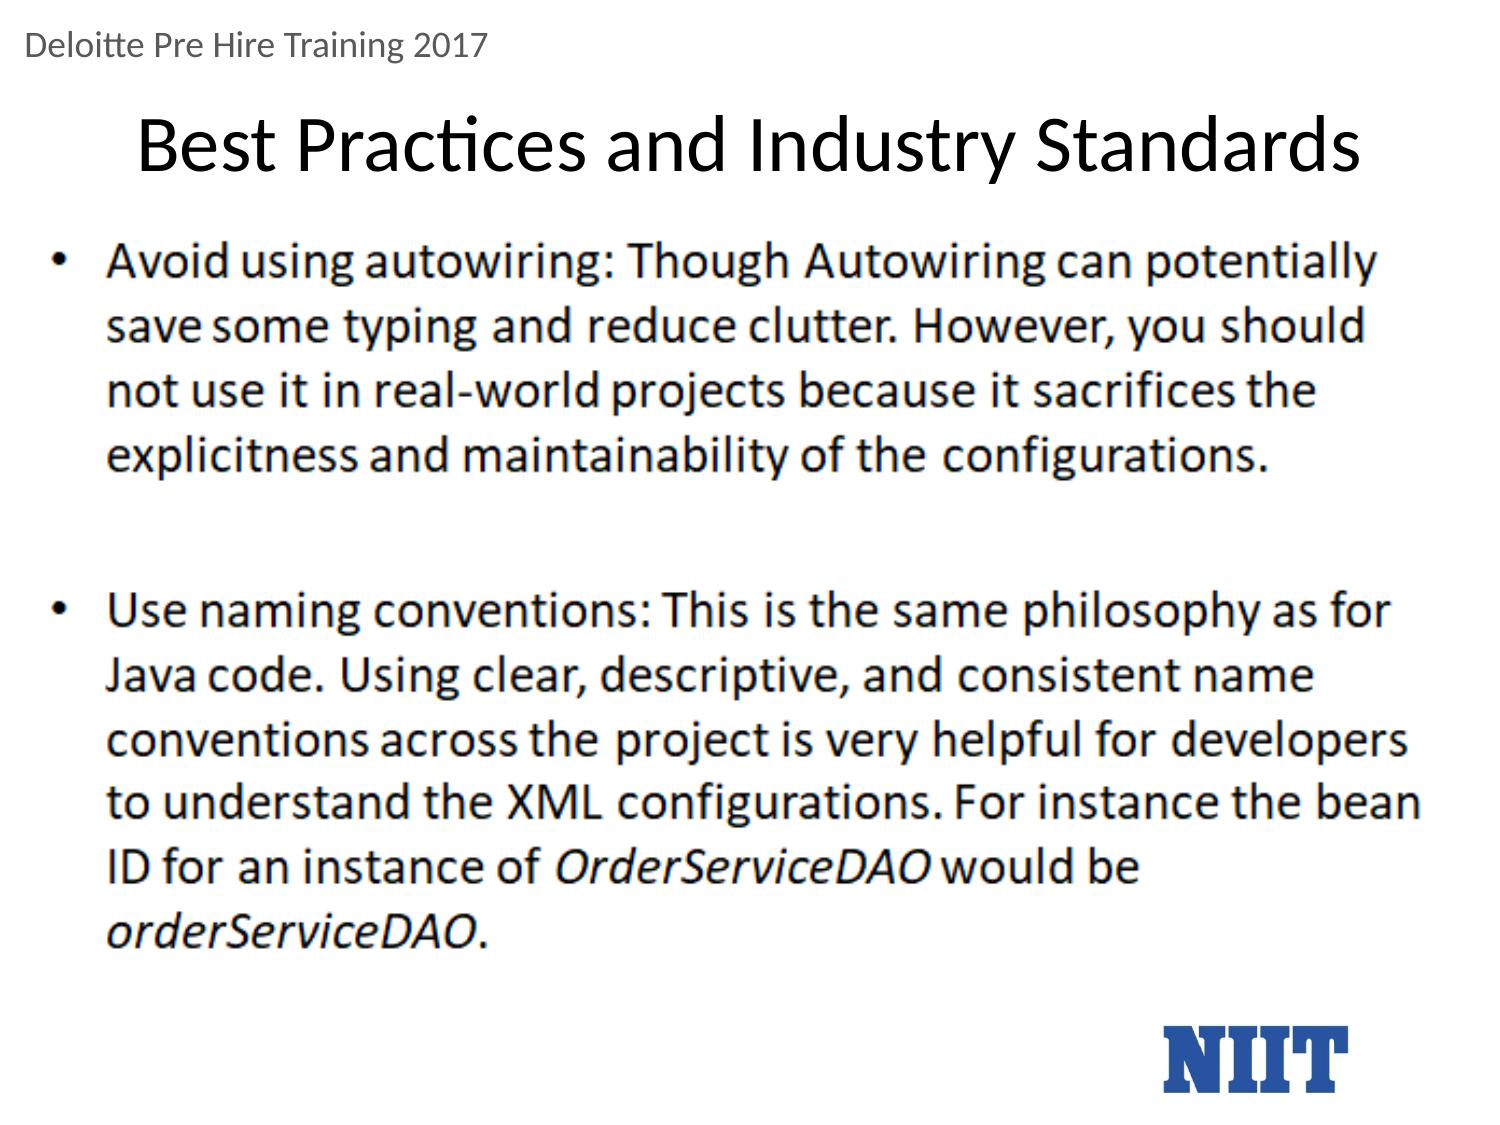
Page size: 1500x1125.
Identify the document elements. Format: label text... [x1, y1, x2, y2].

picture [35, 231, 1453, 1008]
title Best Practices and Industry Standards [75, 45, 1425, 230]
picture [1162, 1024, 1349, 1094]
